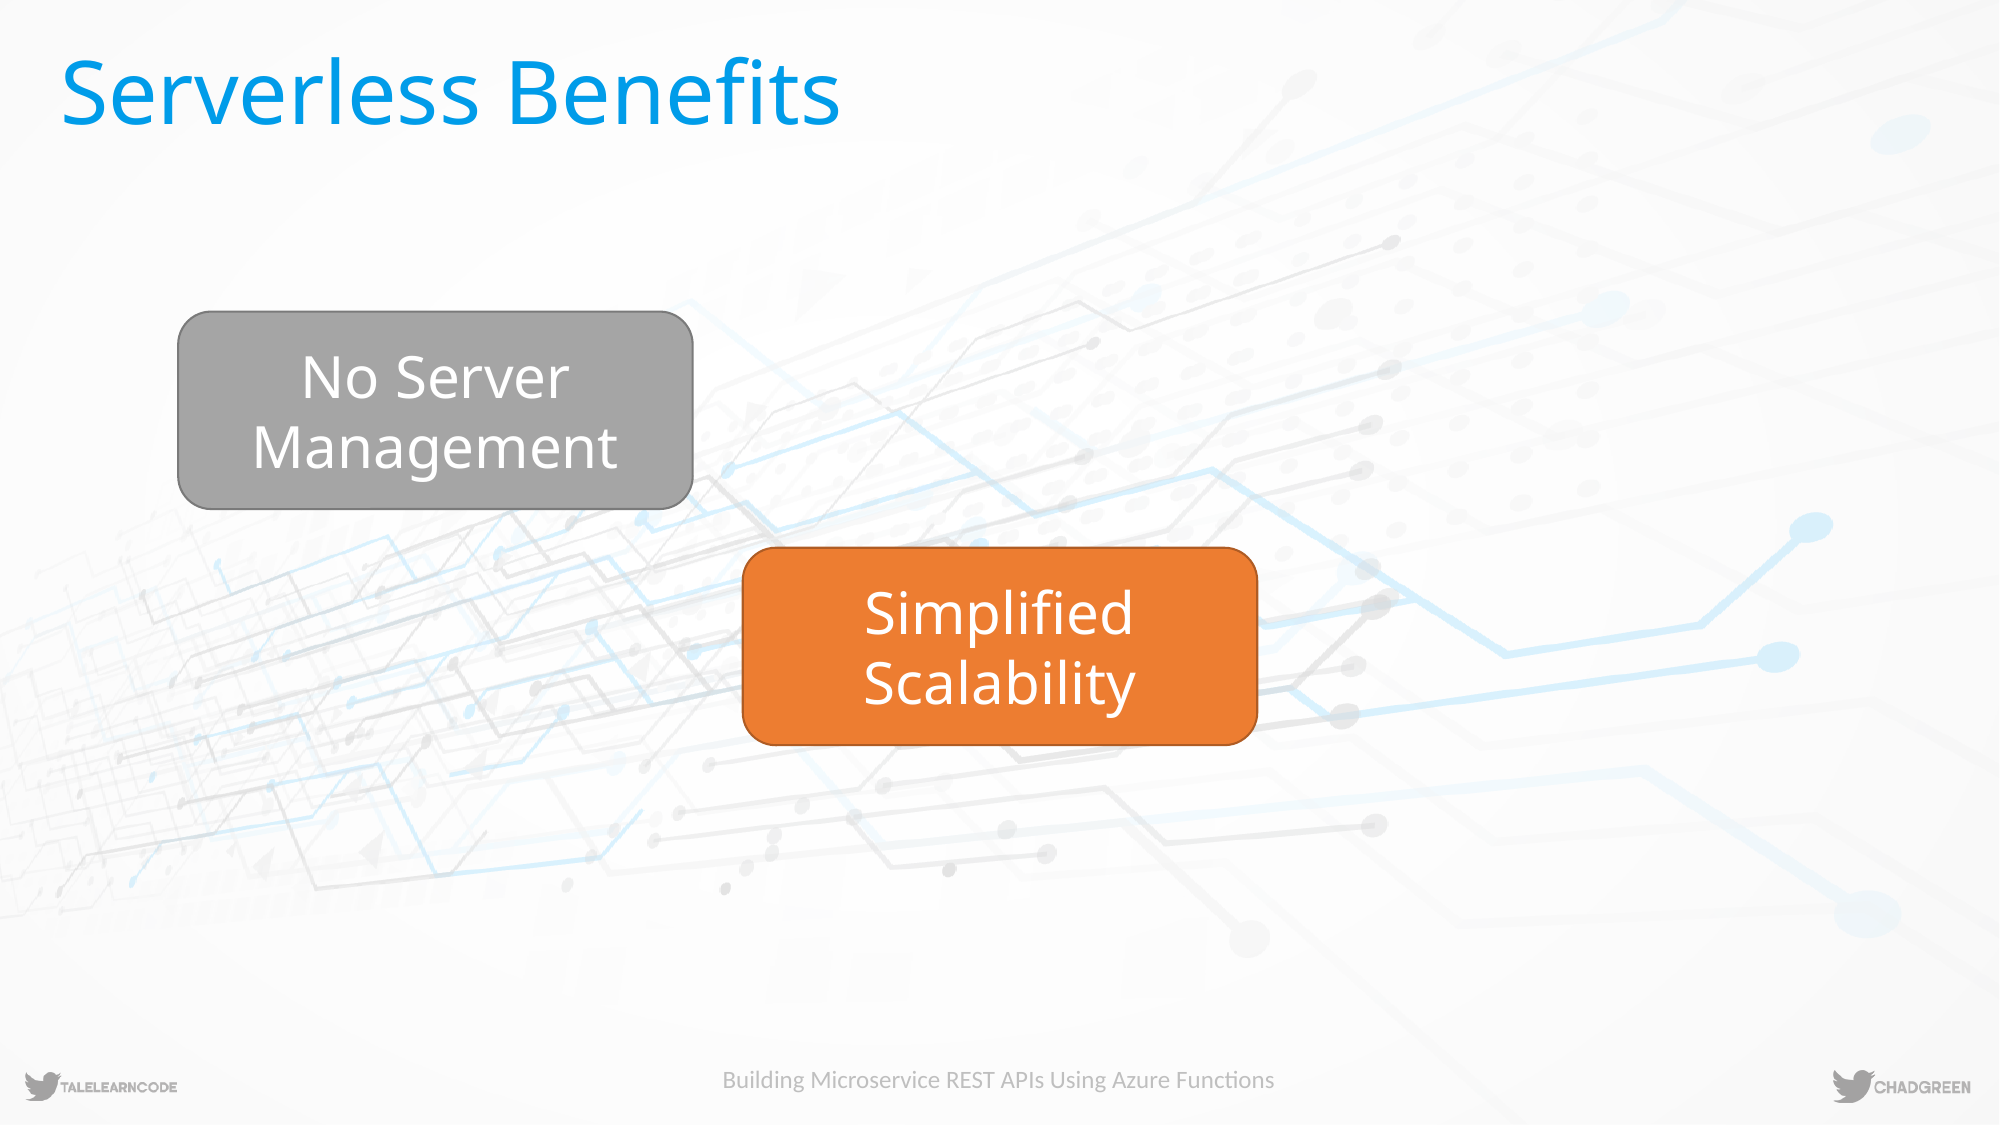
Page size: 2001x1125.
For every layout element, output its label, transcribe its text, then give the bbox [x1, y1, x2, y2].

title Serverless Benefits [45, 40, 1952, 152]
text_box Simplified Scalability [741, 546, 1259, 747]
text_box No Server Management [177, 310, 694, 511]
